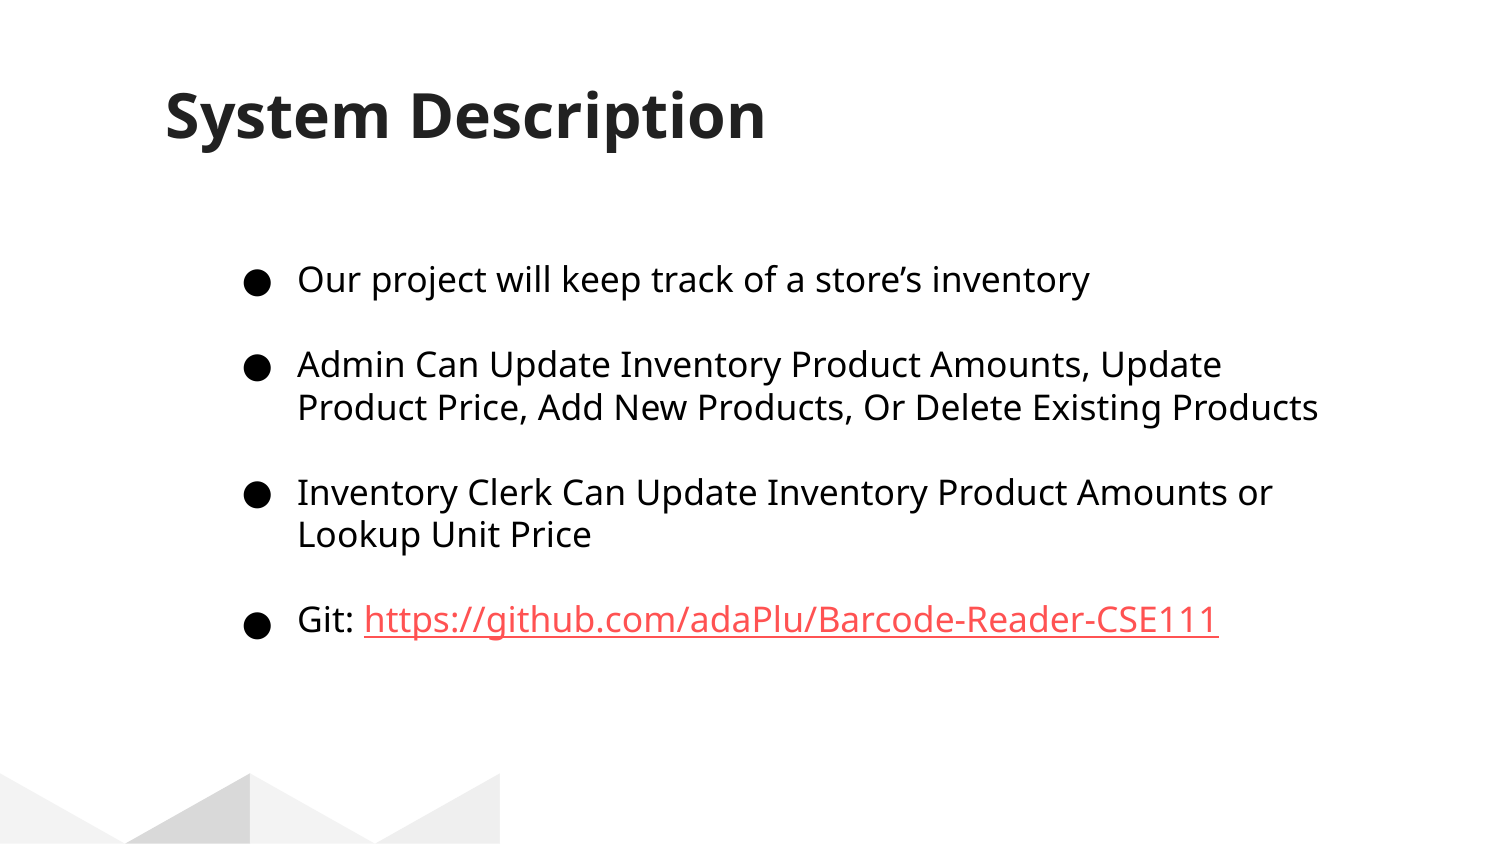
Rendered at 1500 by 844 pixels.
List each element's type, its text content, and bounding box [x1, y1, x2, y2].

text_box Our project will keep track of a store’s inventory Admin Can Update Inventory Product Amounts, Update Product Price, Add New Products, Or Delete Existing Products Inventory Clerk Can Update Inventory Product Amounts or Lookup Unit Price Git: https://github.com/adaPlu/Barcode-Reader-CSE111 [207, 242, 1377, 731]
title System Description [150, 61, 871, 167]
